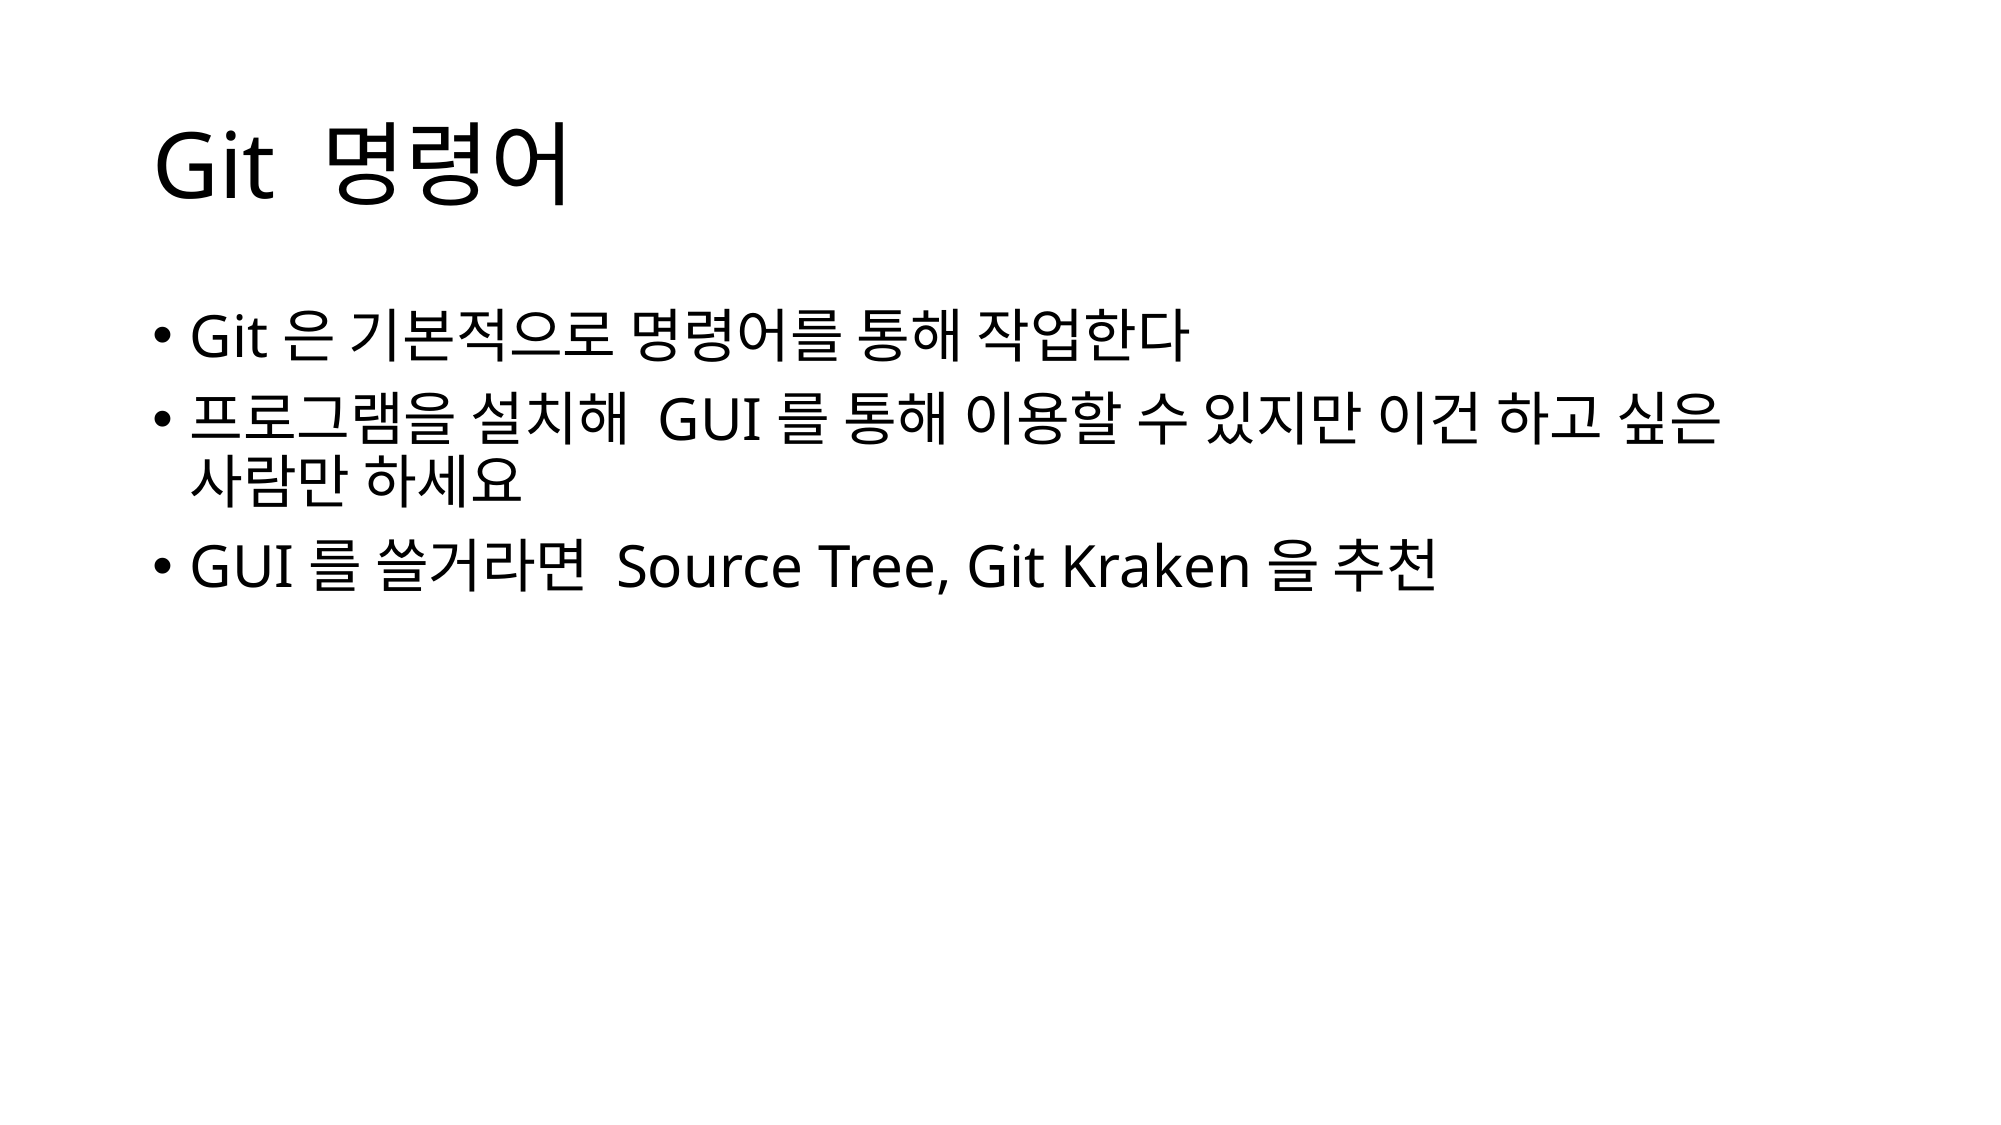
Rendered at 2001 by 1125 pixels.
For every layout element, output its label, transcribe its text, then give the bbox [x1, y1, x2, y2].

title Git 명령어 [137, 59, 1863, 278]
list Git은 기본적으로 명령어를 통해 작업한다 프로그램을 설치해 GUI를 통해 이용할 수 있지만 이건 하고 싶은 사람만 하세요 GUI를 쓸거라면 Source Tree, Git Kraken을 추천 [137, 299, 1863, 1014]
